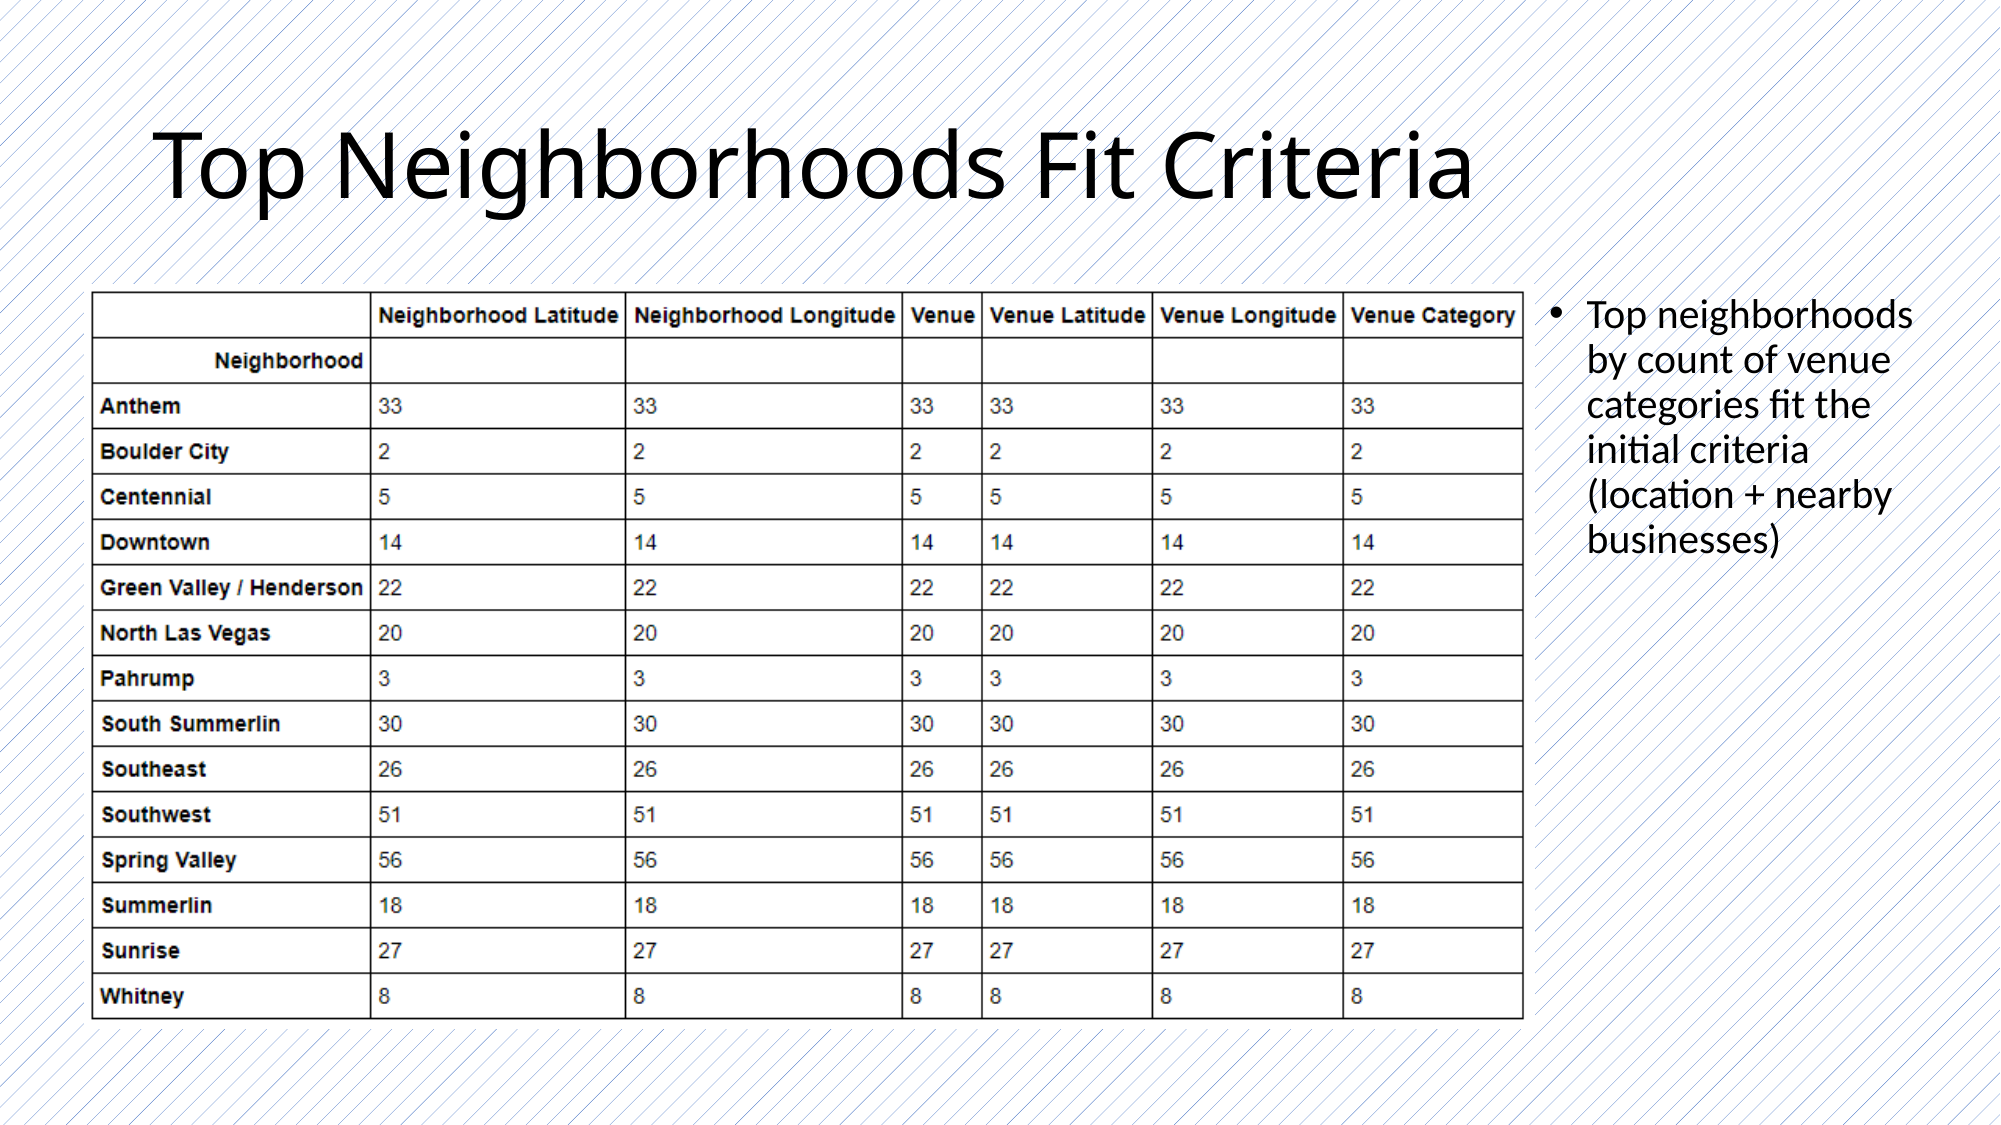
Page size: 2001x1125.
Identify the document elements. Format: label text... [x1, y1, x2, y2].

picture [84, 284, 1535, 1029]
list Top neighborhoods by count of venue categories fit the initial criteria (location + nearby businesses) [1535, 284, 1973, 1018]
title Top Neighborhoods Fit Criteria [137, 59, 1863, 278]
